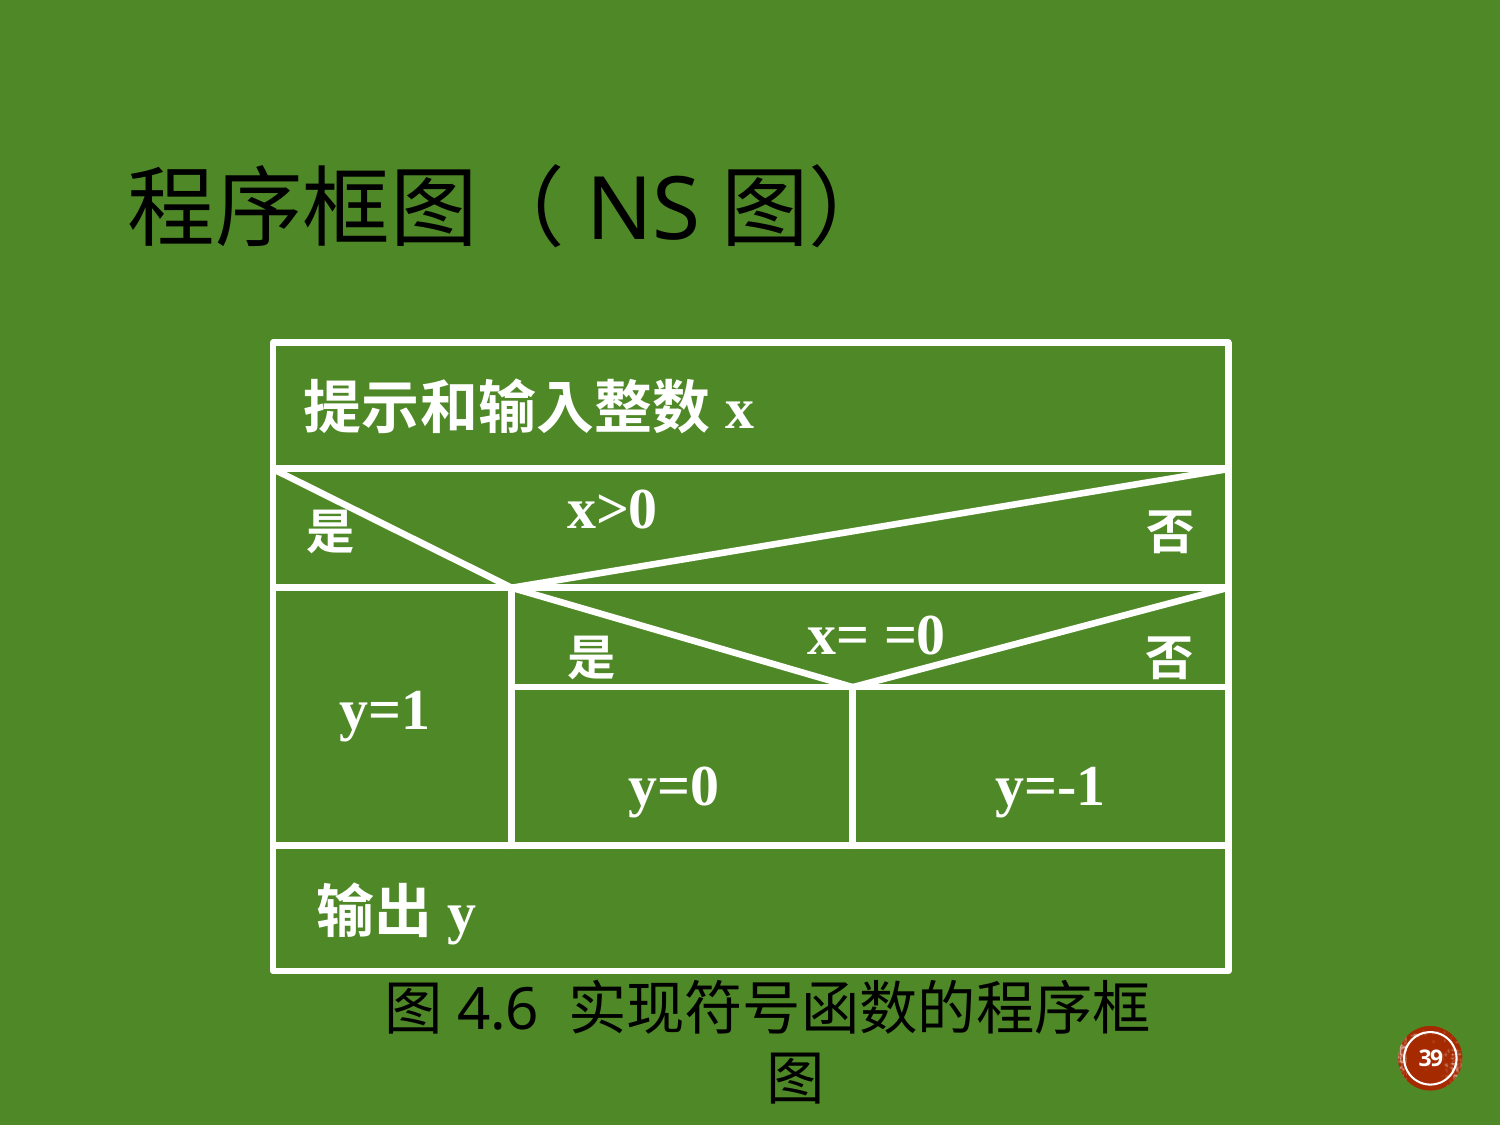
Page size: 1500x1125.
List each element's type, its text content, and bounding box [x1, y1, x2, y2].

title 程序框图（NS图） [112, 79, 1388, 344]
slide_number 39 [1391, 1028, 1471, 1089]
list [254, 338, 1234, 976]
text_box 图4.6 实现符号函数的程序框图 [348, 977, 1188, 1059]
